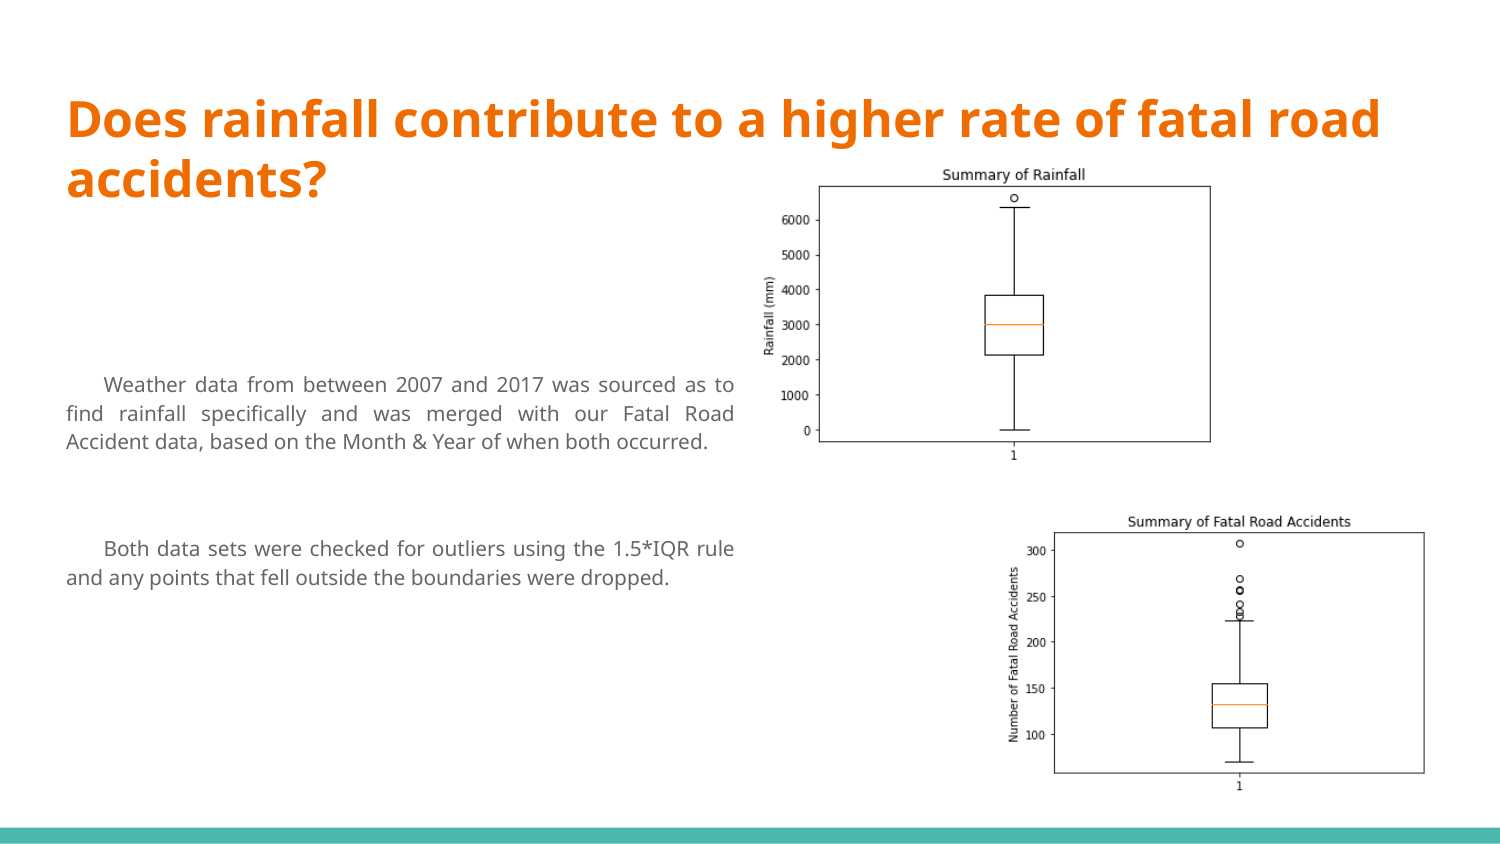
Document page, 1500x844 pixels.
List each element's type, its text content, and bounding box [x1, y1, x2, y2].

picture [749, 166, 1232, 467]
picture [990, 509, 1450, 810]
list Weather data from between 2007 and 2017 was sourced as to find rainfall specifically and was merged with our Fatal Road Accident data, based on the Month & Year of when both occurred. Both data sets were checked for outliers using the 1.5*IQR rule and any points that fell outside the boundaries were dropped. [51, 207, 750, 750]
title Does rainfall contribute to a higher rate of fatal road accidents? [51, 72, 1449, 189]
